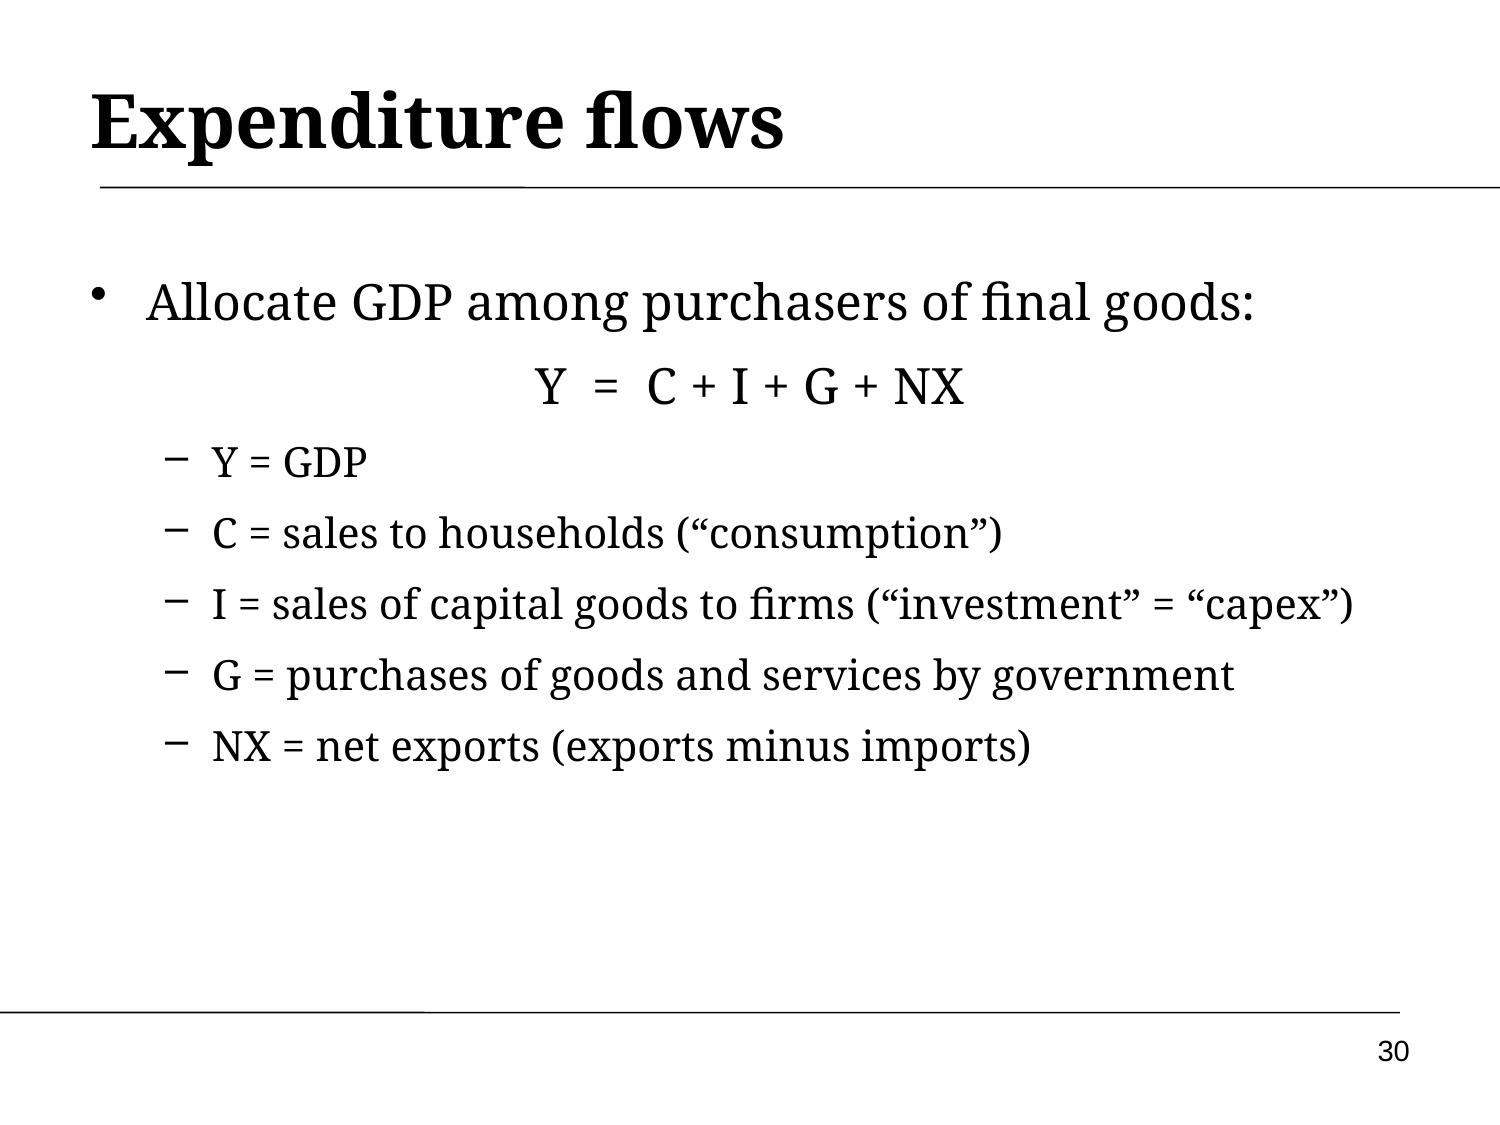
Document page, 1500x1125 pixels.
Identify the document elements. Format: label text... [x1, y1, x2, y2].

slide_number 30 [1074, 1024, 1426, 1103]
list Allocate GDP among purchasers of final goods: Y = C + I + G + NX Y = GDP C = sales to households (“consumption”) I = sales of capital goods to firms (“investment” = “capex”) G = purchases of goods and services by government NX = net exports (exports minus imports) [74, 262, 1426, 1006]
title Expenditure flows [74, 49, 1426, 188]
